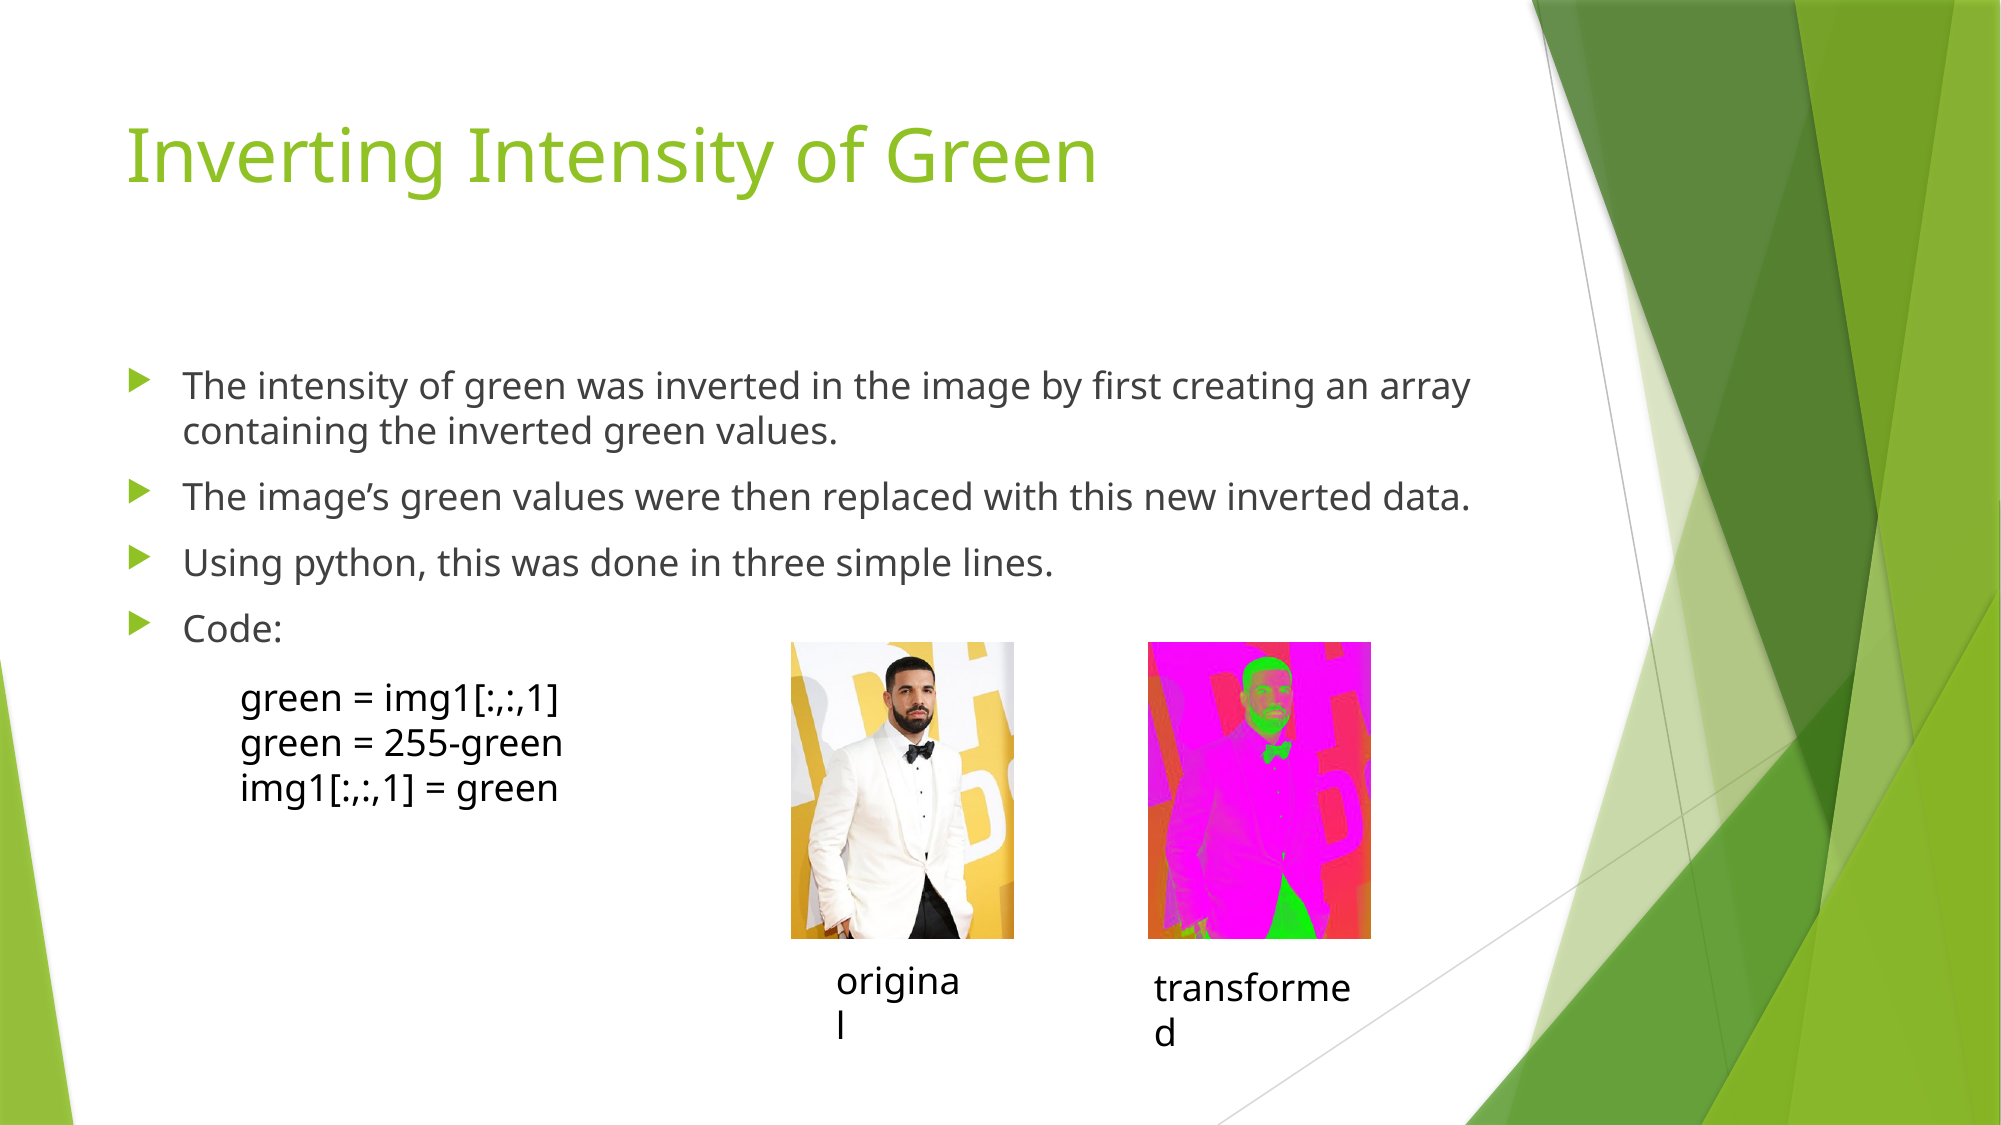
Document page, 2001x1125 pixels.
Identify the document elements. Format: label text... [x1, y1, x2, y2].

text_box transformed [1138, 956, 1381, 1062]
text_box original [821, 949, 985, 1054]
picture [791, 642, 1015, 939]
list The intensity of green was inverted in the image by first creating an array containing the inverted green values. The image’s green values were then replaced with this new inverted data. Using python, this was done in three simple lines. Code: [111, 354, 1522, 992]
picture [1148, 642, 1372, 939]
text_box green = img1[:,:,1] green = 255-green img1[:,:,1] = green [225, 621, 679, 817]
title Inverting Intensity of Green [111, 99, 1522, 317]
